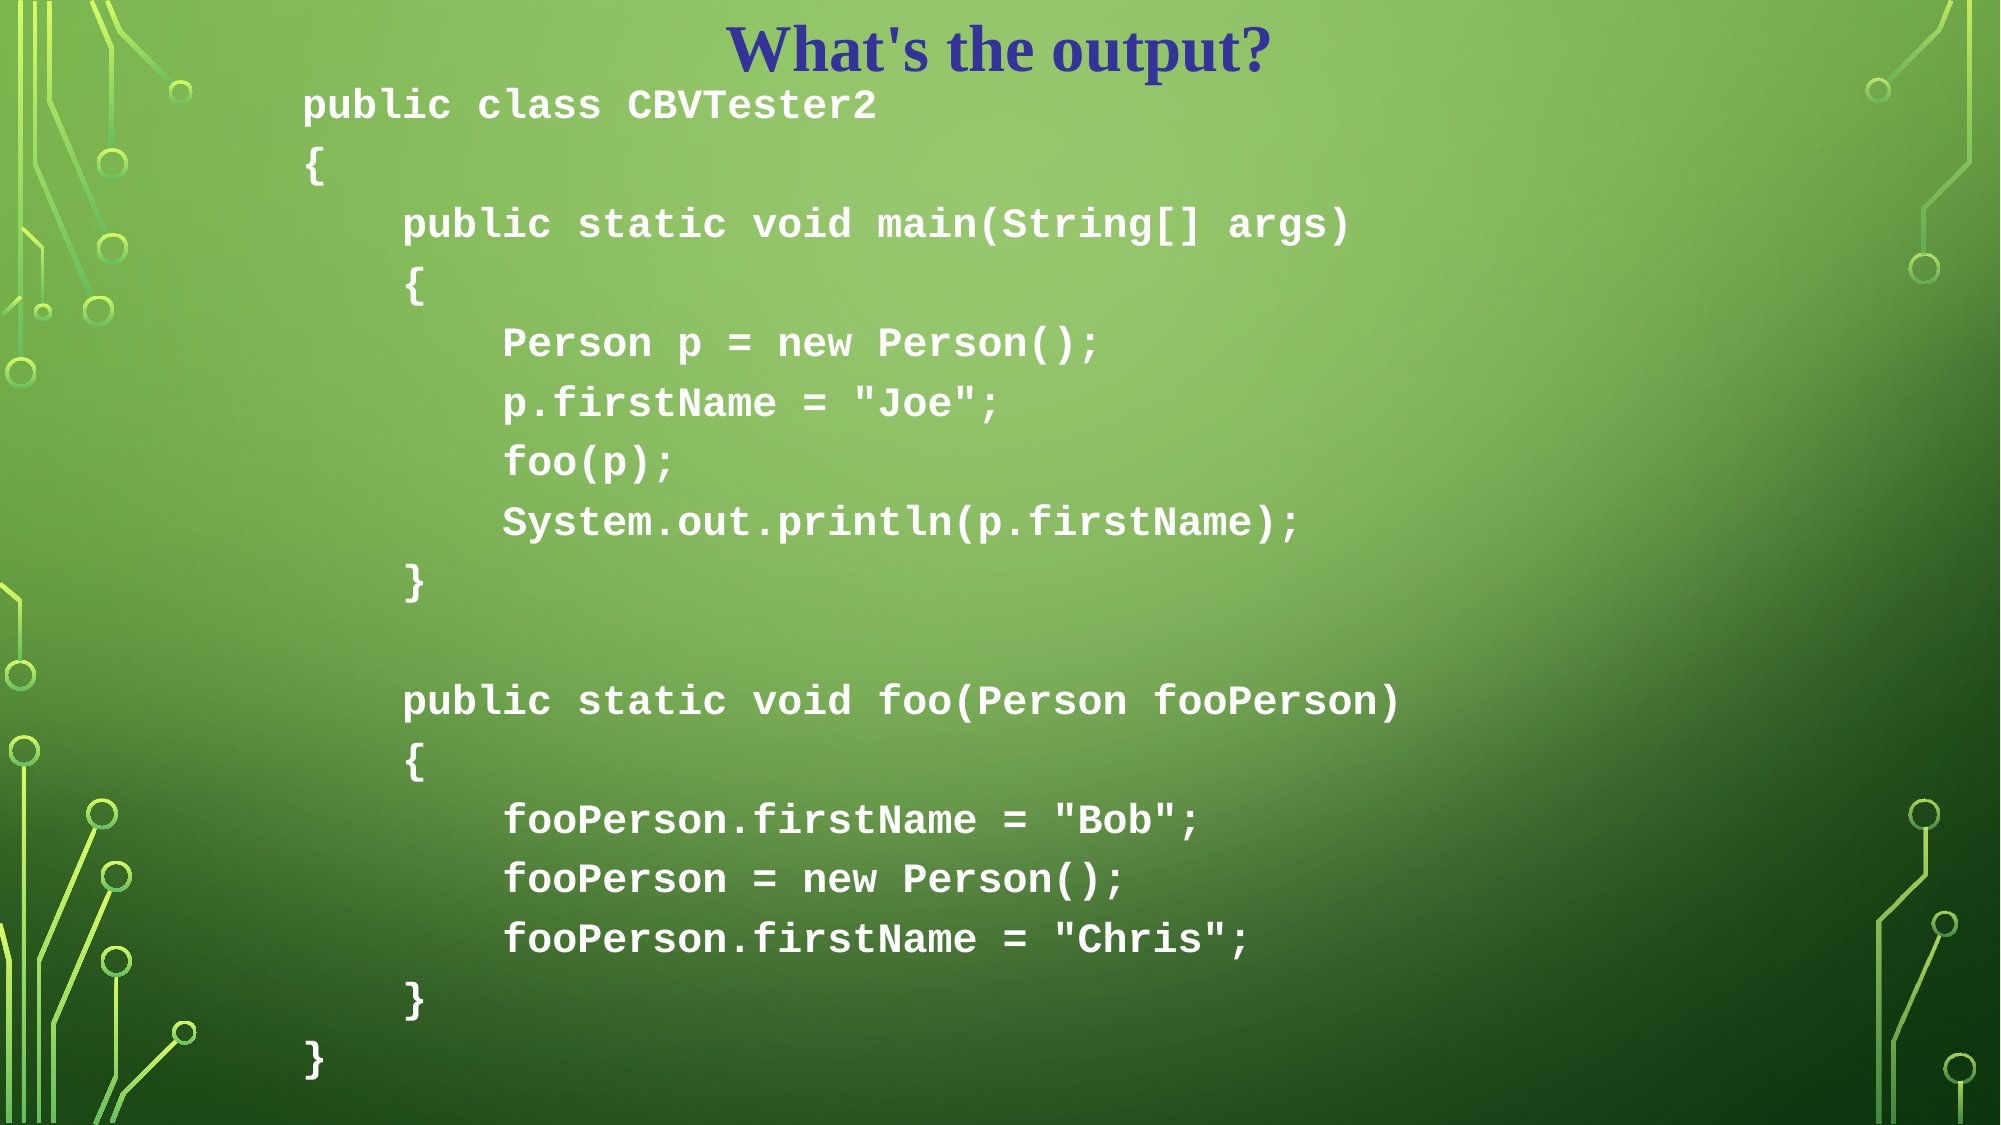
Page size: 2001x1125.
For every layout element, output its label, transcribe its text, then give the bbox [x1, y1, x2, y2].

text_box public class CBVTester2 { public static void main(String[] args) { Person p = new Person(); p.firstName = "Joe"; foo(p); System.out.println(p.firstName); } public static void foo(Person fooPerson) { fooPerson.firstName = "Bob"; fooPerson = new Person(); fooPerson.firstName = "Chris"; } } [287, 74, 1713, 1091]
text_box What's the output? [300, 0, 1700, 74]
